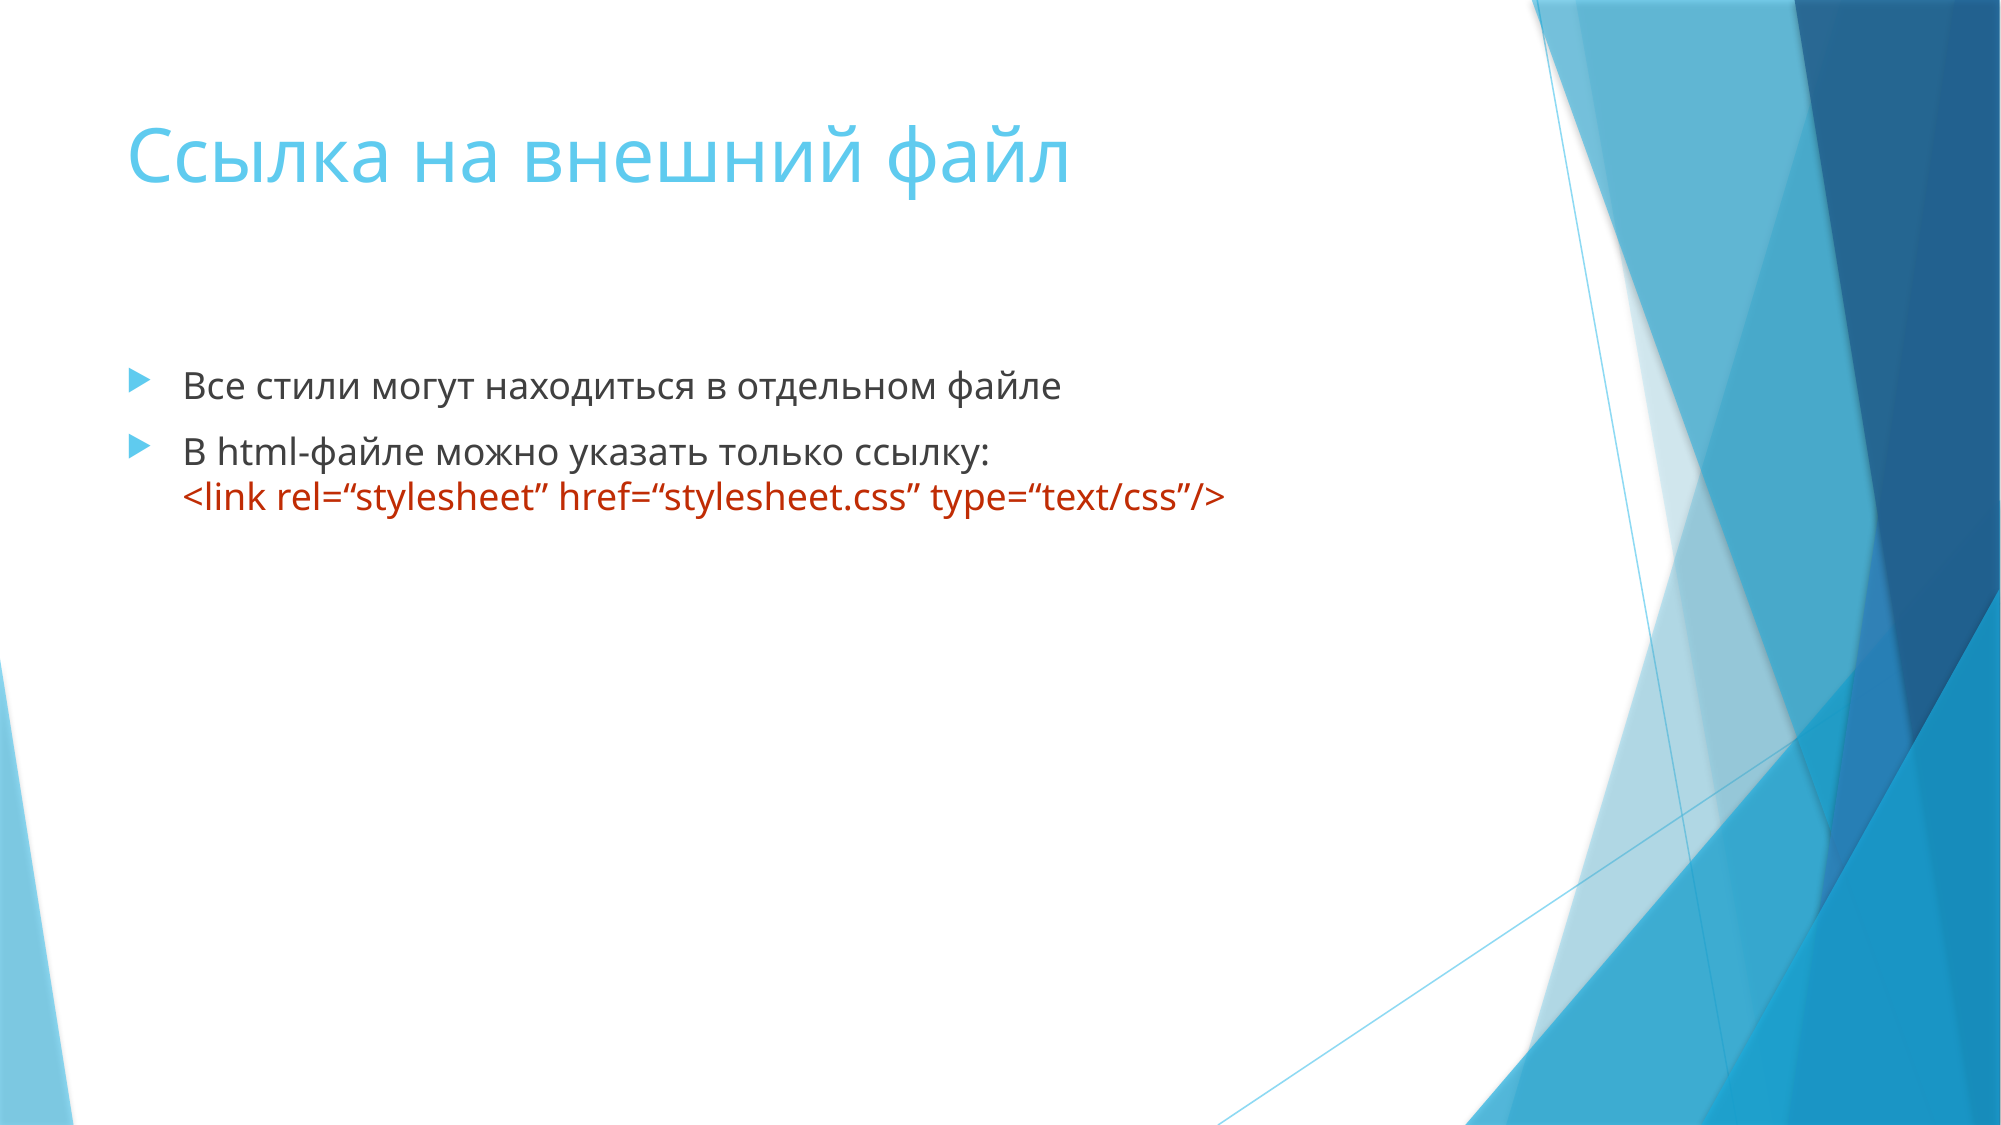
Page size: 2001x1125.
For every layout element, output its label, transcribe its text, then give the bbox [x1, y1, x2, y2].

list Все стили могут находиться в отдельном файле В html-файле можно указать только ссылку: <link rel=“stylesheet” href=“stylesheet.css” type=“text/css”/> [111, 354, 1522, 992]
title Ссылка на внешний файл [111, 99, 1522, 317]
